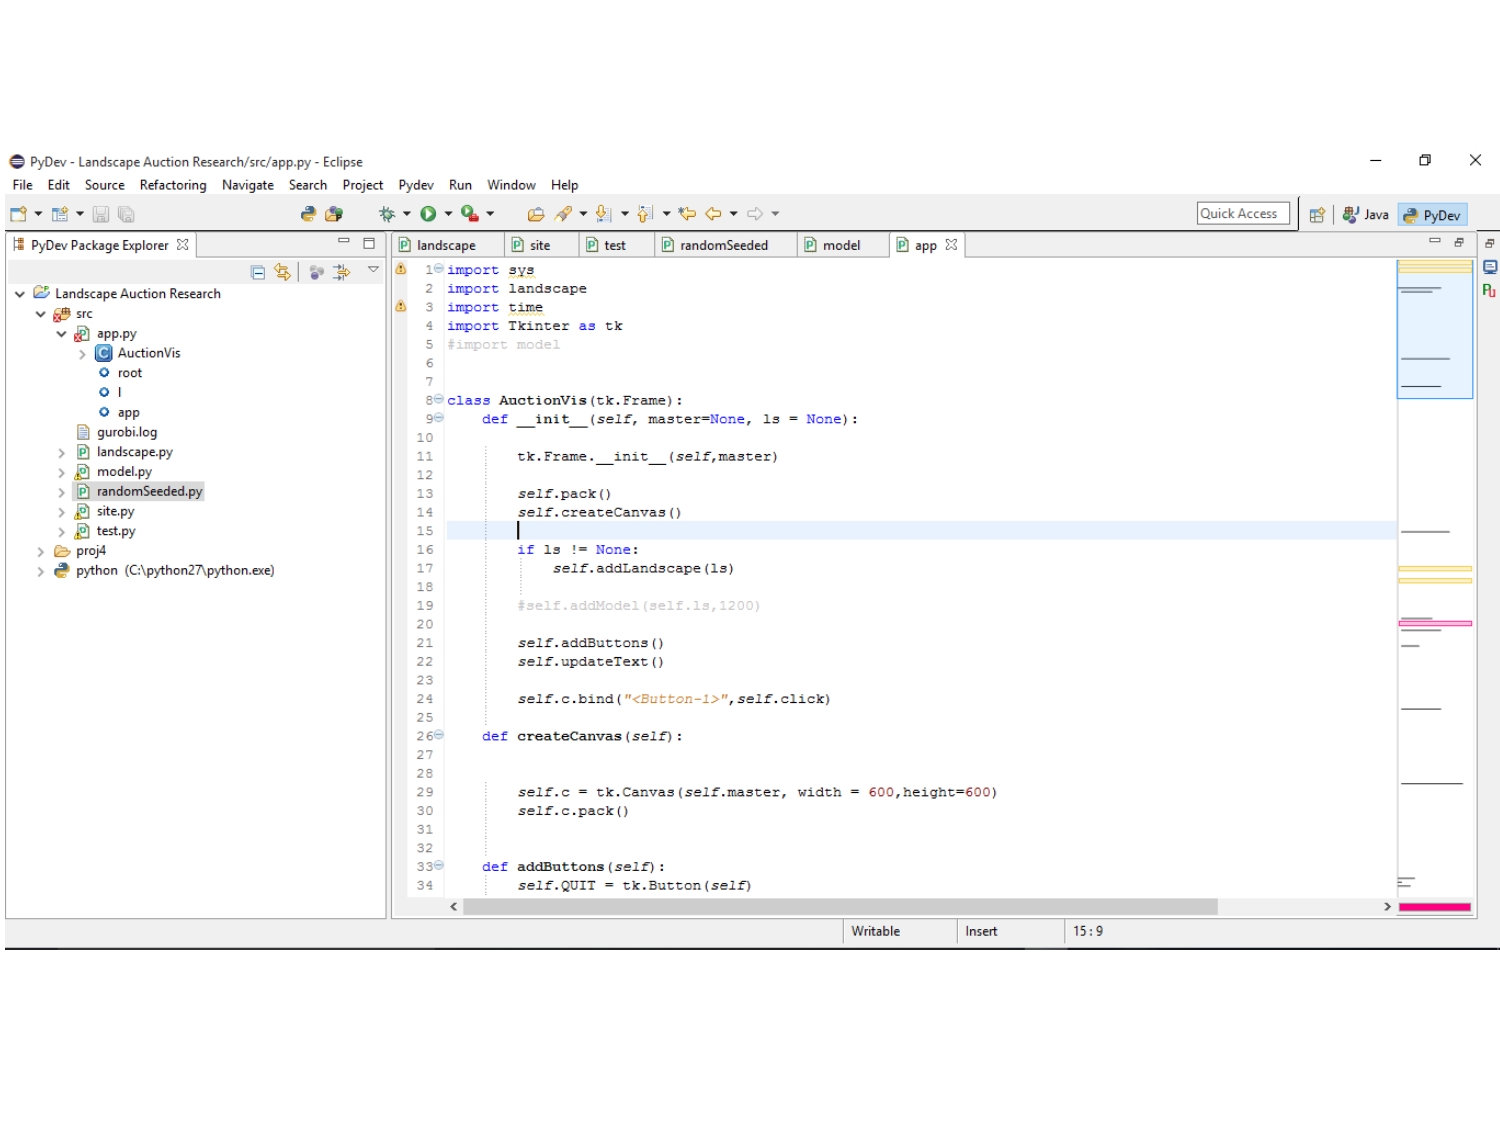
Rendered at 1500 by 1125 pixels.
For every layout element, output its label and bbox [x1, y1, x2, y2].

picture [5, 149, 1500, 951]
